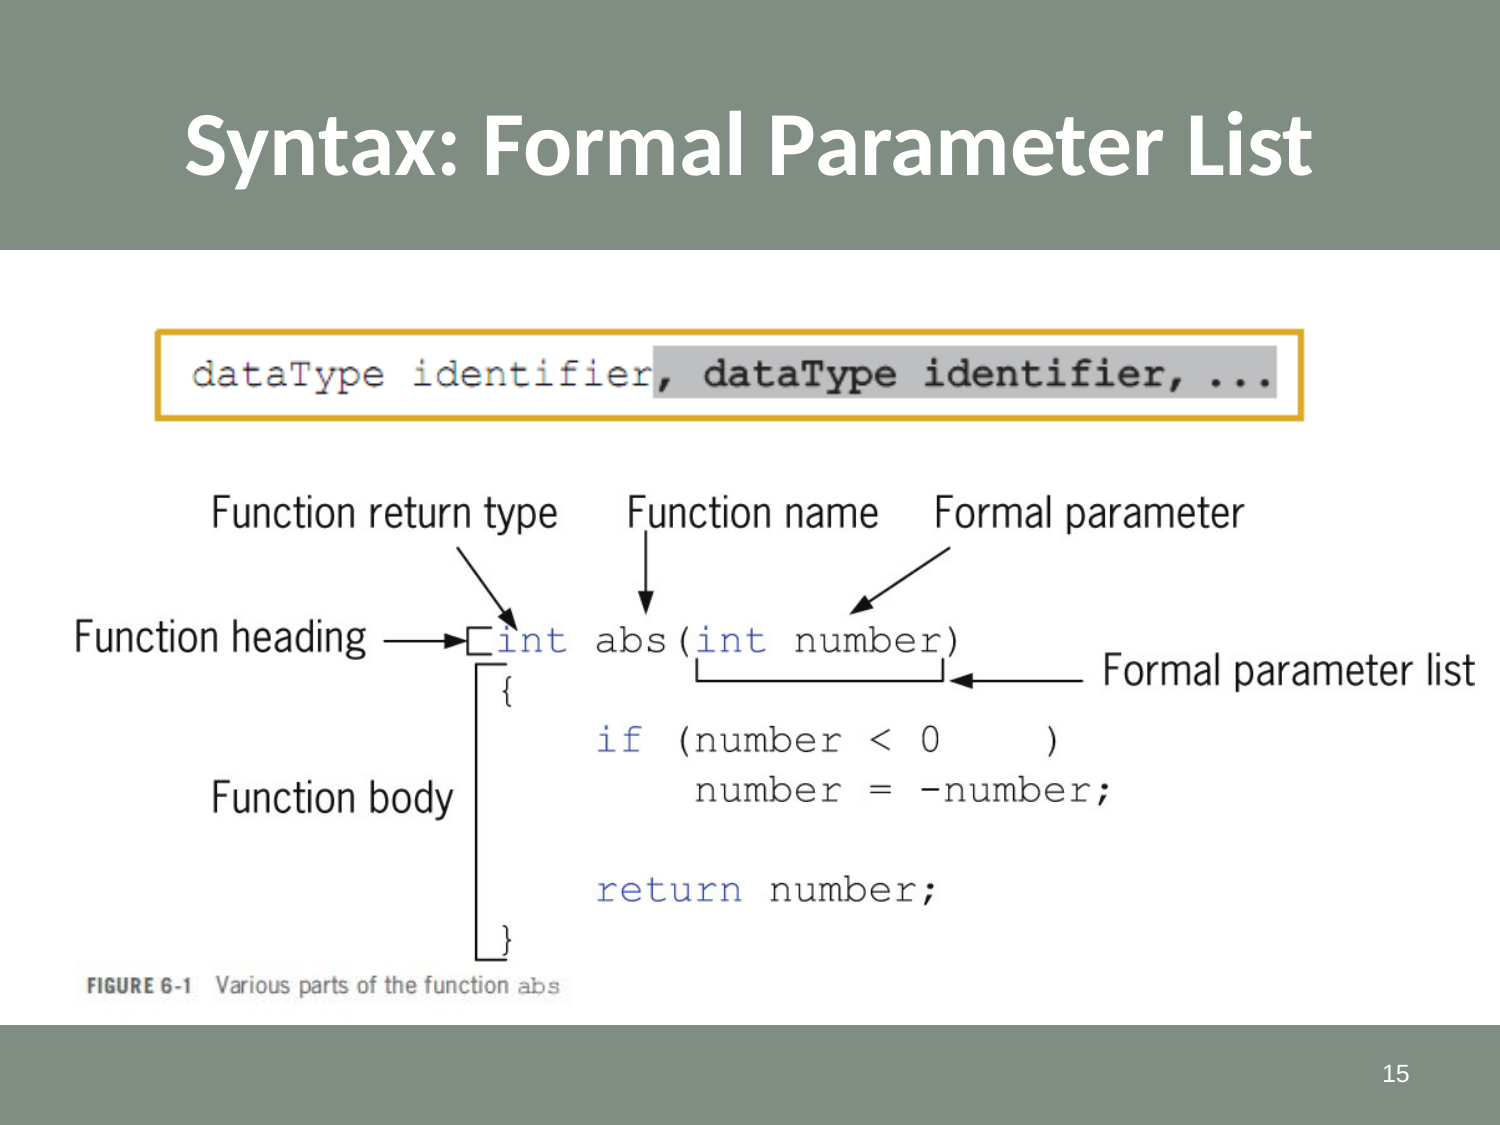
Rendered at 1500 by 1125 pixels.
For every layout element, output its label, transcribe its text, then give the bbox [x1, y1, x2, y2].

picture [148, 321, 1313, 425]
picture [74, 492, 1475, 1020]
title Syntax: Formal Parameter List [75, 45, 1425, 233]
slide_number 15 [1074, 1042, 1425, 1103]
